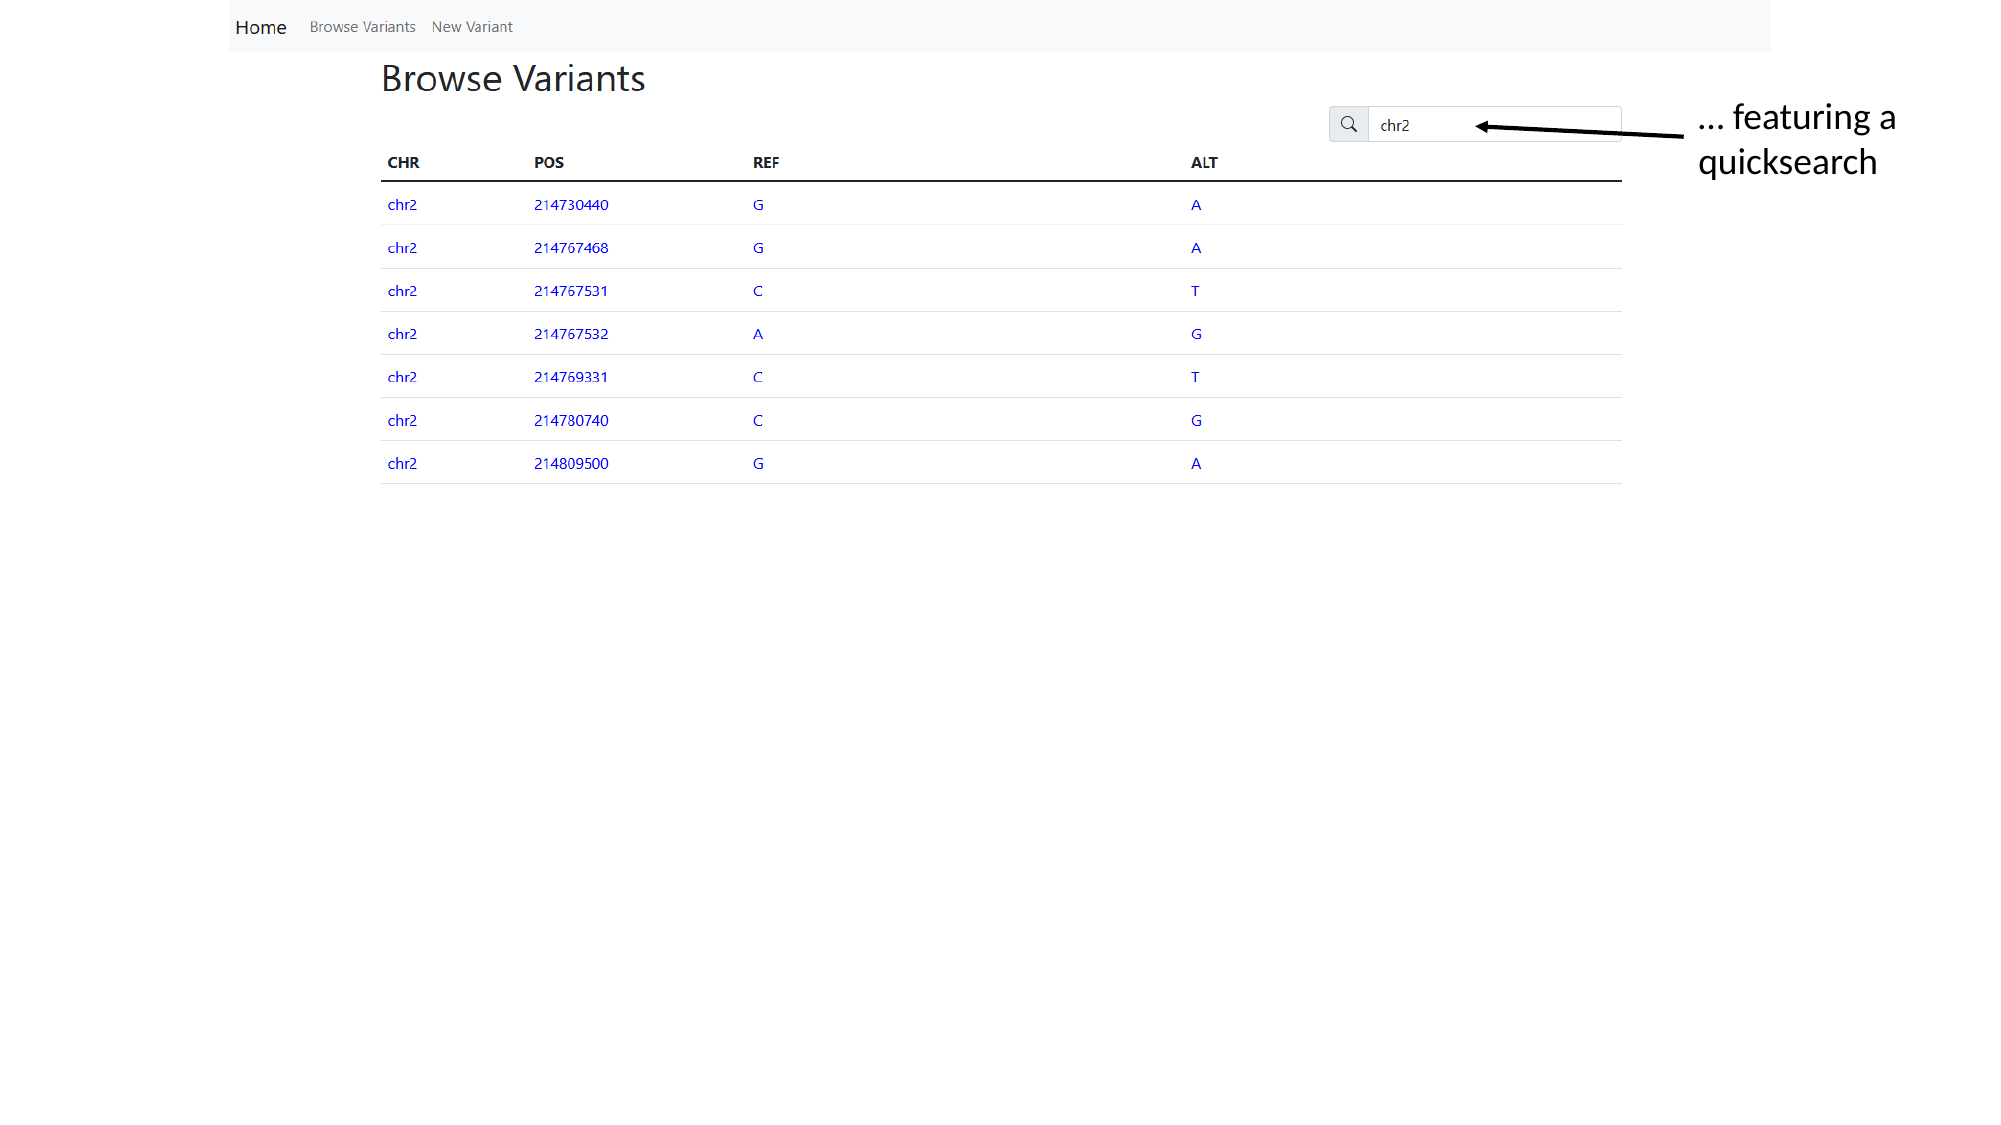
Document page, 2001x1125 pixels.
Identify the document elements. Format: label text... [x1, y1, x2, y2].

text_box … featuring a quicksearch [1770, 84, 1976, 190]
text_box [1475, 126, 1684, 138]
picture [229, 0, 1771, 1125]
